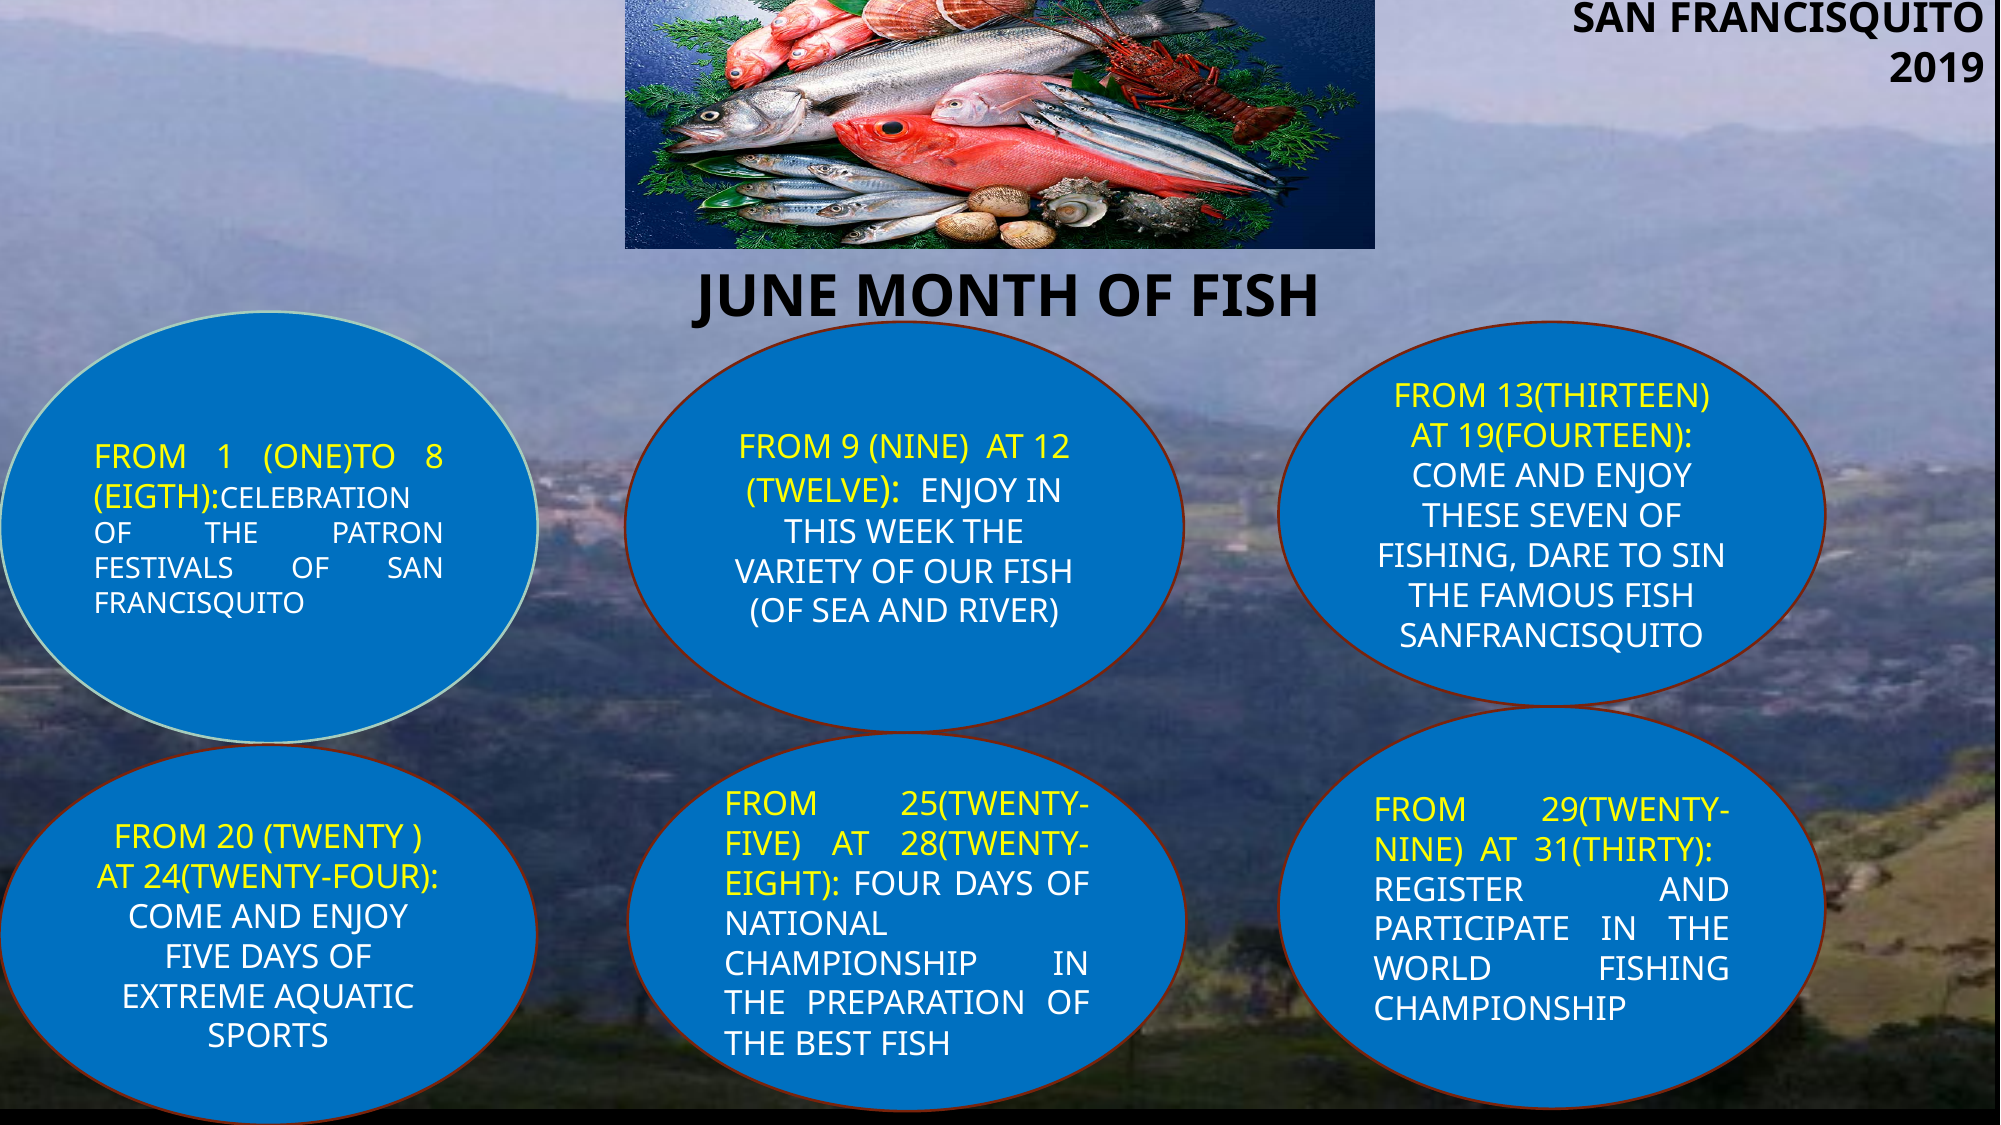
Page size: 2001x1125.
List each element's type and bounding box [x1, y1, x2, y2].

text_box [180, 1116, 356, 1125]
picture [0, 0, 1996, 1109]
